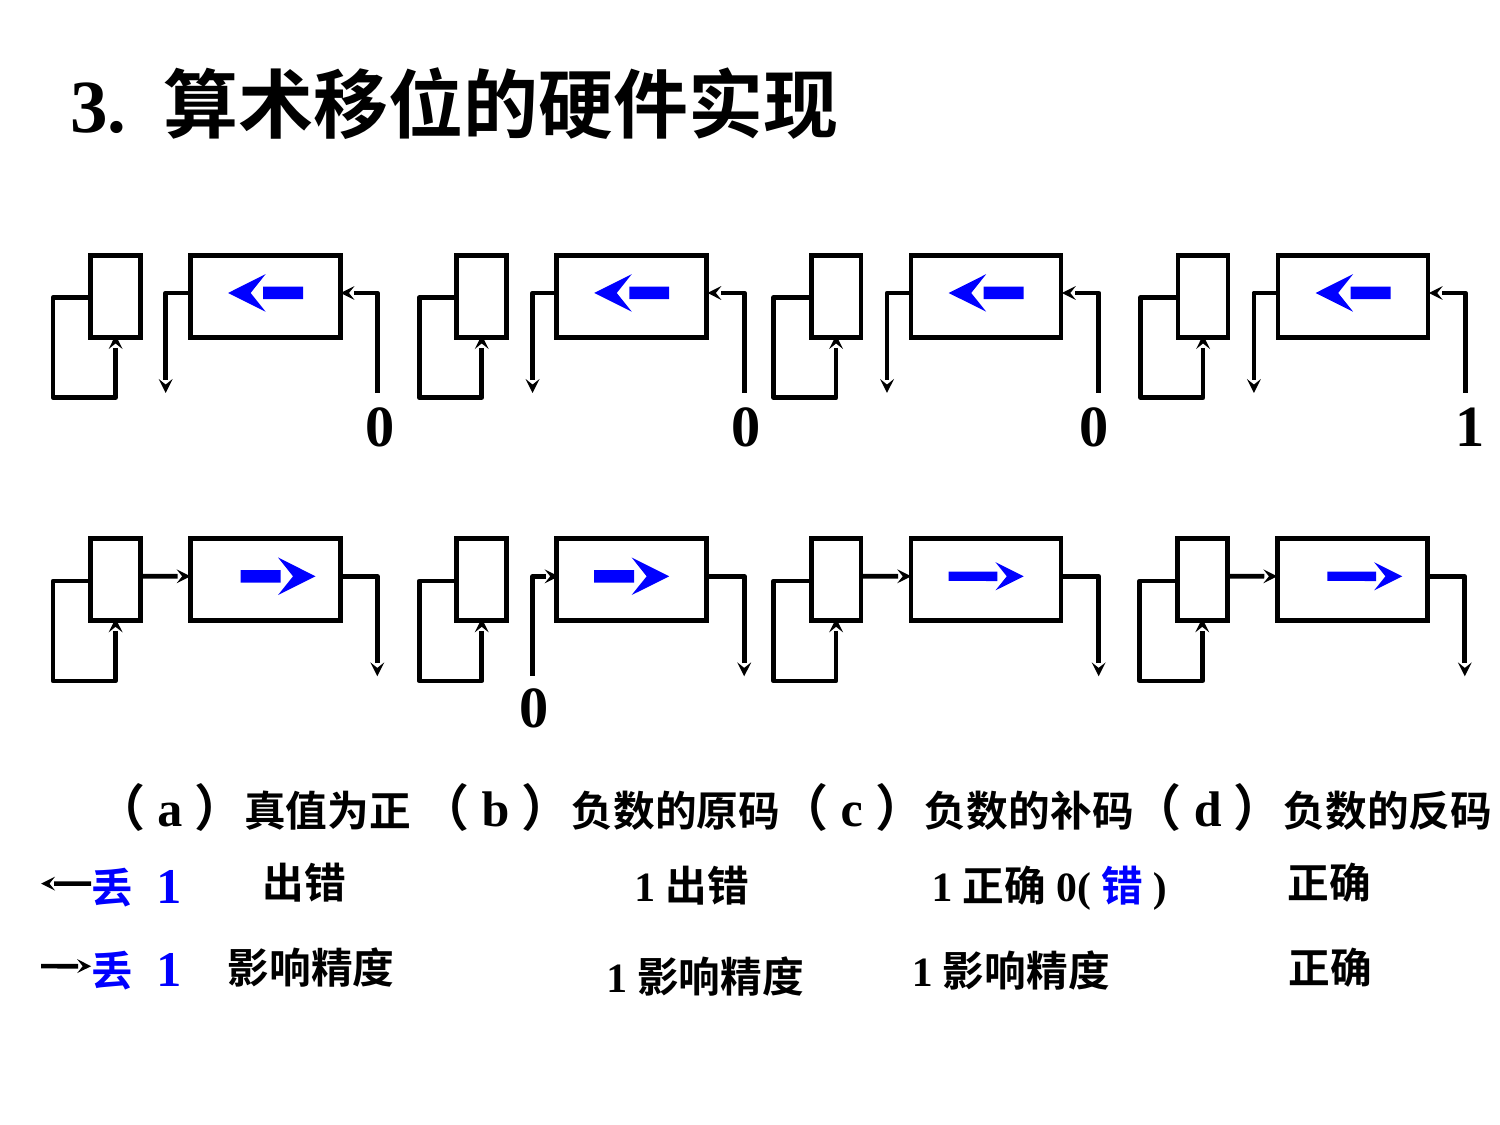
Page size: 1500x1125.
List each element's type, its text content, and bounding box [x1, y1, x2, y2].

text_box 1影响精度 [897, 937, 1125, 1003]
text_box （b）负数的原码 [404, 769, 763, 844]
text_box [53, 255, 410, 466]
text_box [419, 538, 745, 748]
text_box （a）真值为正 [80, 769, 404, 844]
text_box 1影响精度 [591, 943, 819, 1009]
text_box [773, 255, 1124, 466]
text_box （c）负数的补码 [763, 769, 1117, 844]
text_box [1139, 538, 1465, 681]
text_box 影响精度 [212, 934, 410, 1000]
text_box 正确 [1272, 849, 1386, 915]
text_box 正确 [1273, 934, 1388, 1000]
text_box 出错 [247, 849, 361, 915]
text_box 1正确0(错) [916, 852, 1182, 918]
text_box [1140, 255, 1500, 466]
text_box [41, 845, 192, 921]
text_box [53, 538, 378, 681]
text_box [419, 255, 773, 466]
text_box 1出错 [619, 852, 764, 918]
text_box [773, 538, 1099, 681]
text_box 3. 算术移位的硬件实现 [55, 49, 853, 155]
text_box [41, 928, 192, 1004]
text_box （d）负数的反码 [1117, 769, 1500, 844]
